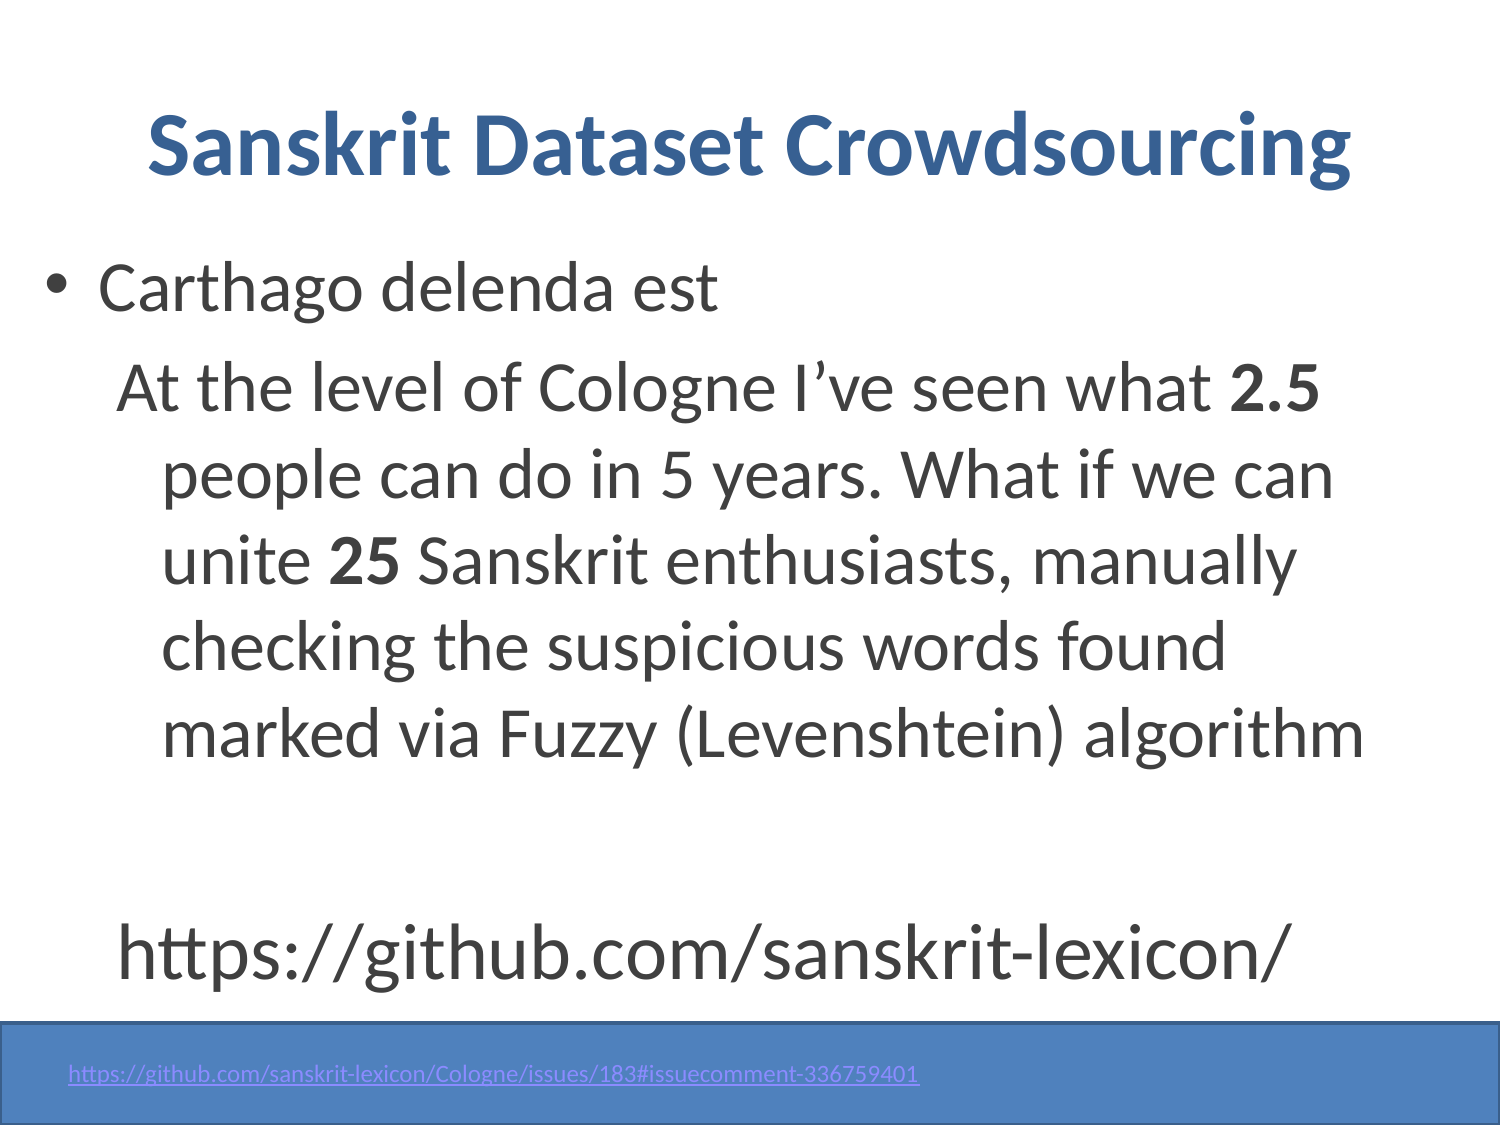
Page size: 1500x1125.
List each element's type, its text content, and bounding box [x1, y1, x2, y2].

list Carthago delenda est At the level of Cologne I’ve seen what 2.5 people can do in 5 years. What if we can unite 25 Sanskrit enthusiasts, manually checking the suspicious words found marked via Fuzzy (Levenshtein) algorithm https://github.com/sanskrit-lexicon/ [29, 231, 1471, 1005]
text_box [0, 1021, 1500, 1125]
slide_number https://github.com/sanskrit-lexicon/Cologne/issues/183#issuecomment-336759401 [53, 1042, 1471, 1103]
title Sanskrit Dataset Crowdsourcing [75, 45, 1425, 231]
